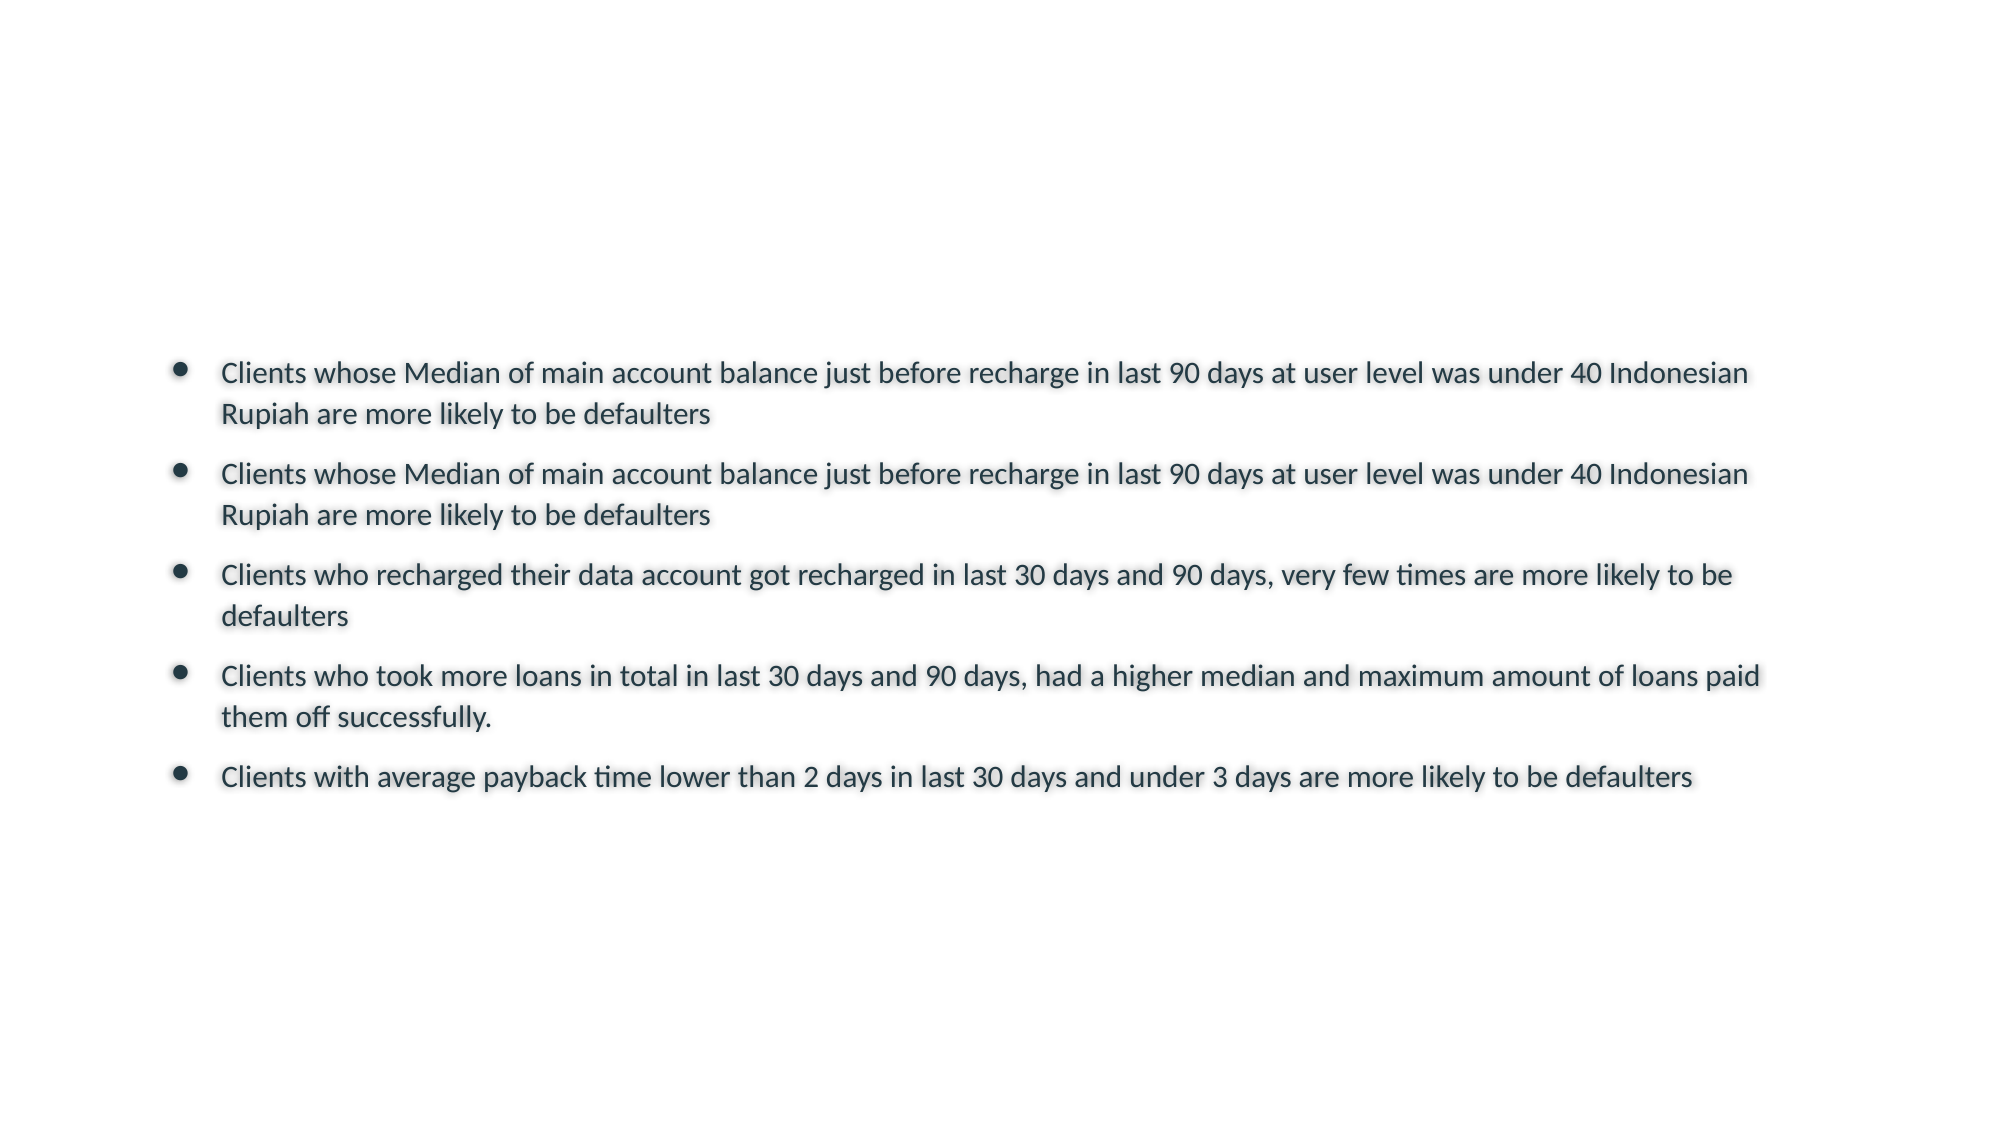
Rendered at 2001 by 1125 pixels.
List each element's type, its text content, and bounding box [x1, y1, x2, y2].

list Clients whose Median of main account balance just before recharge in last 90 days at user level was under 40 Indonesian Rupiah are more likely to be defaulters Clients whose Median of main account balance just before recharge in last 90 days at user level was under 40 Indonesian Rupiah are more likely to be defaulters Clients who recharged their data account got recharged in last 30 days and 90 days, very few times are more likely to be defaulters Clients who took more loans in total in last 30 days and 90 days, had a higher median and maximum amount of loans paid them off successfully. Clients with average payback time lower than 2 days in last 30 days and under 3 days are more likely to be defaulters [149, 340, 1849, 950]
